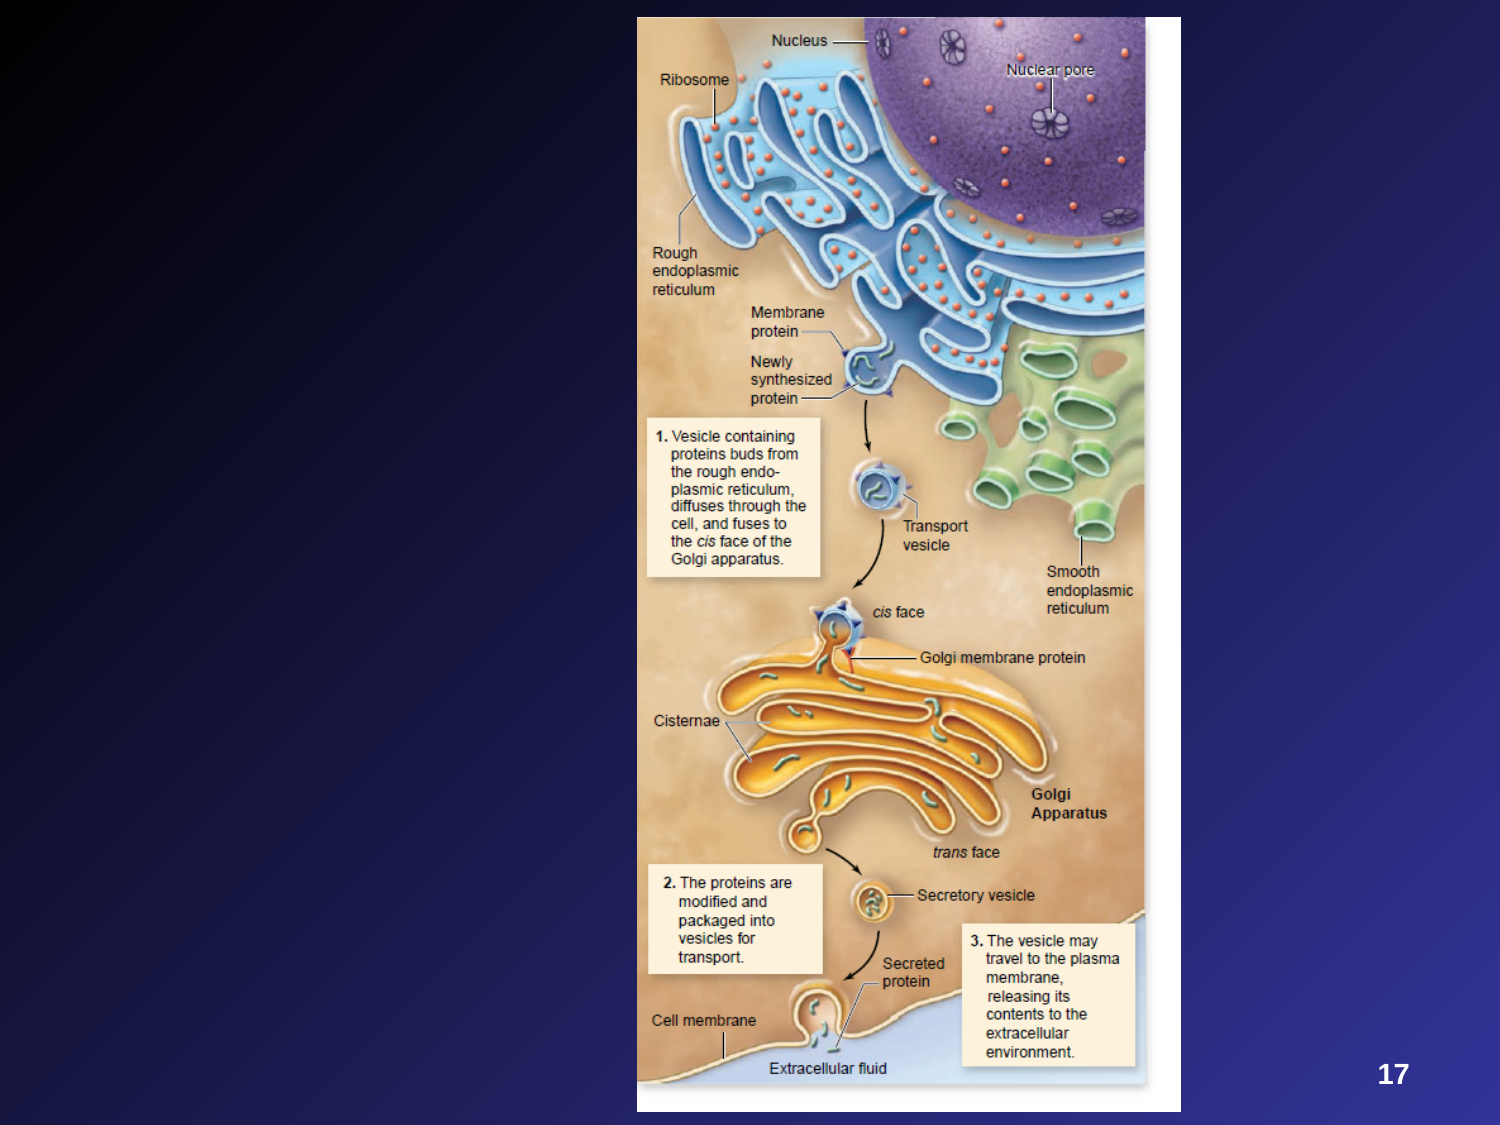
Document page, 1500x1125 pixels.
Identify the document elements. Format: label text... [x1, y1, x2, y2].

slide_number 17 [1185, 1042, 1425, 1103]
picture [637, 17, 1181, 1112]
